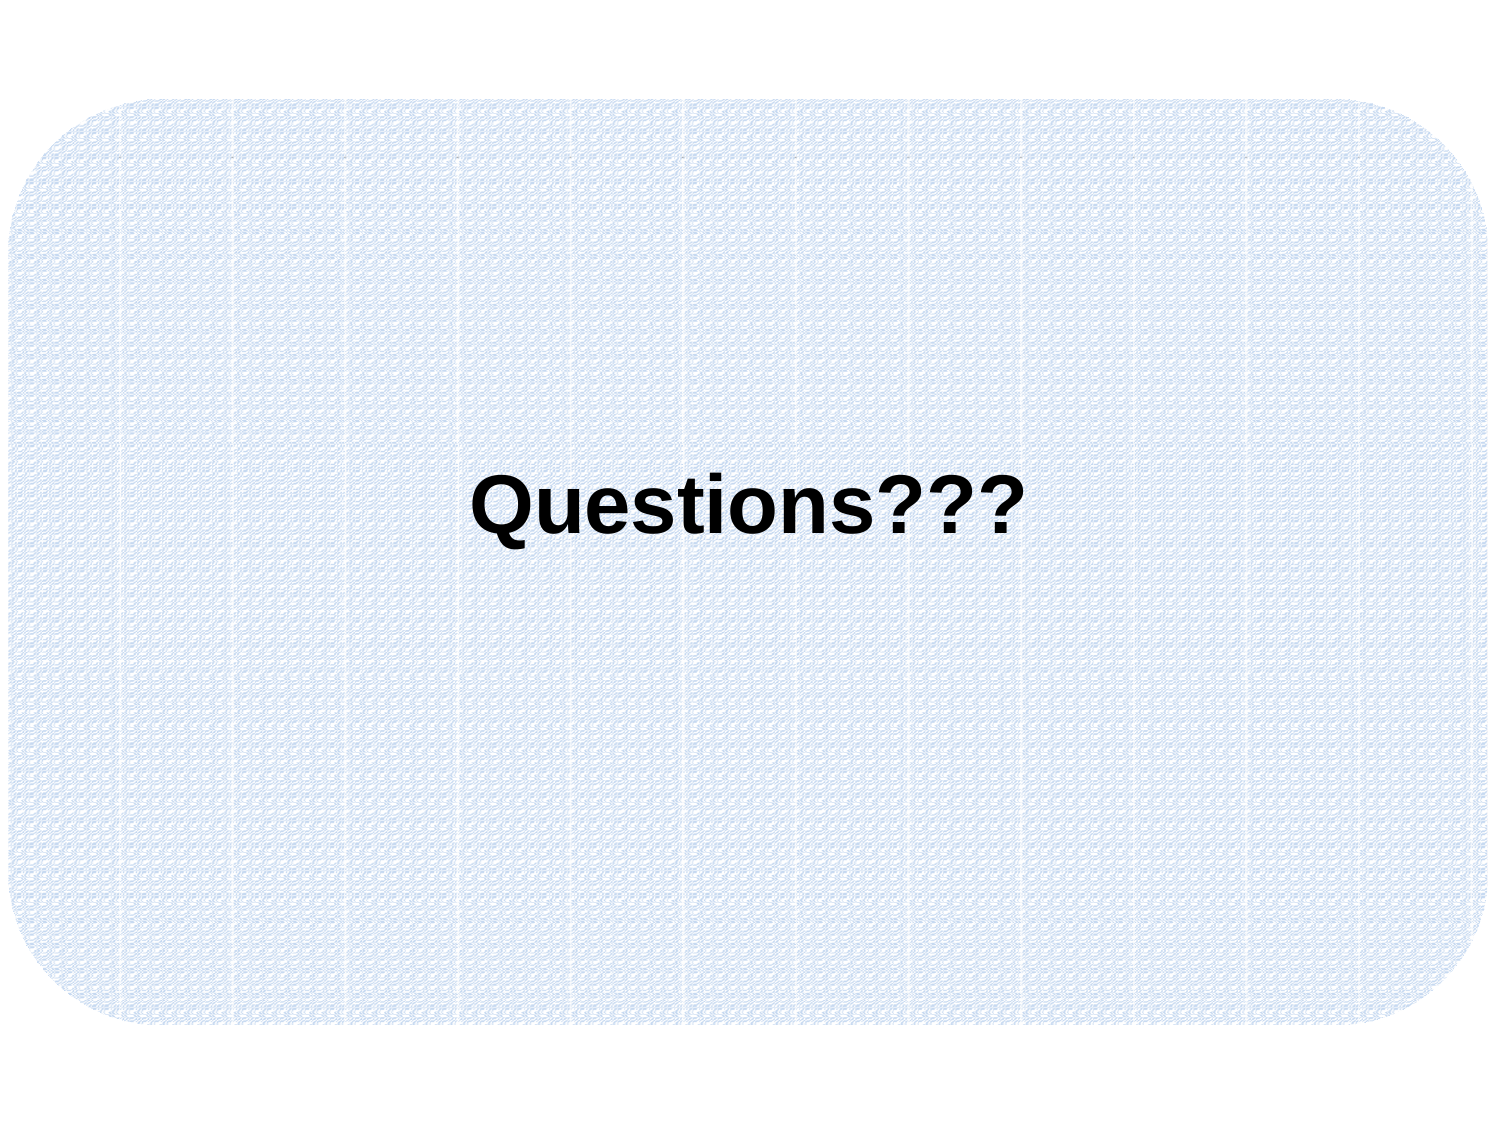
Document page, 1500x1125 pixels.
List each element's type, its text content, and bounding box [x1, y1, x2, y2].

text_box [8, 99, 1488, 1025]
title Questions??? [467, 448, 1031, 639]
